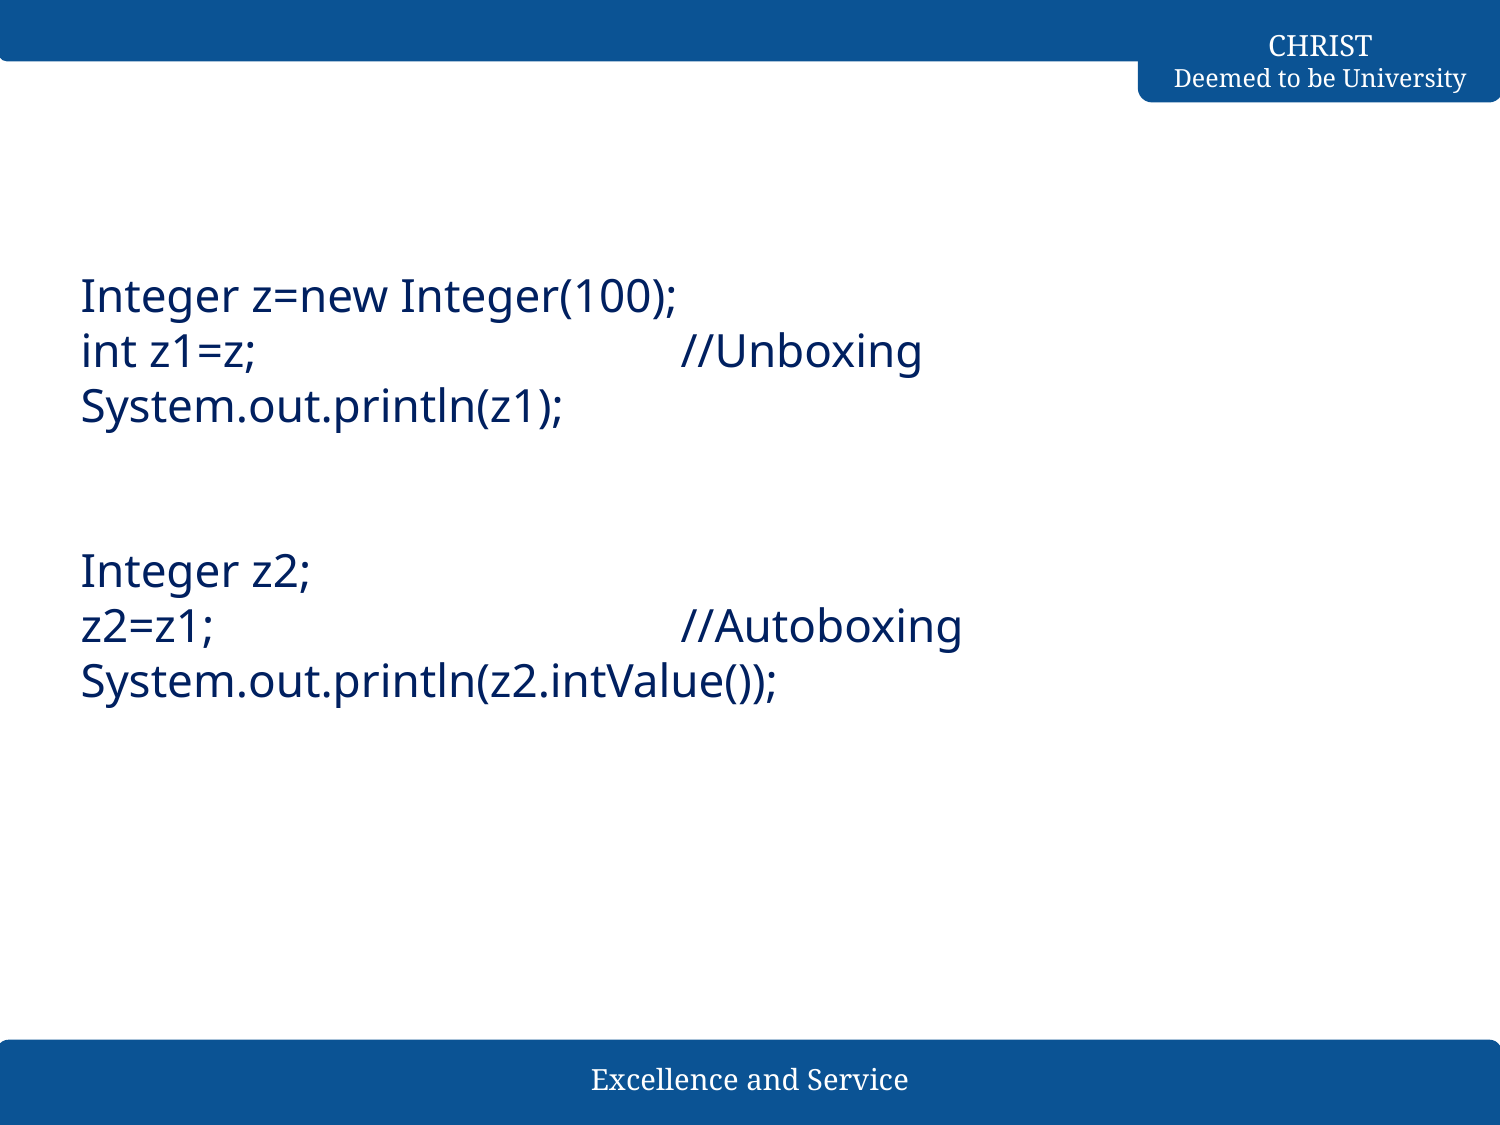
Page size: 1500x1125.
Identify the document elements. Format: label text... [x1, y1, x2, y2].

list Integer z=new Integer(100); int z1=z; //Unboxing System.out.println(z1); Integer z2; z2=z1; //Autoboxing System.out.println(z2.intValue()); [51, 252, 1449, 1000]
